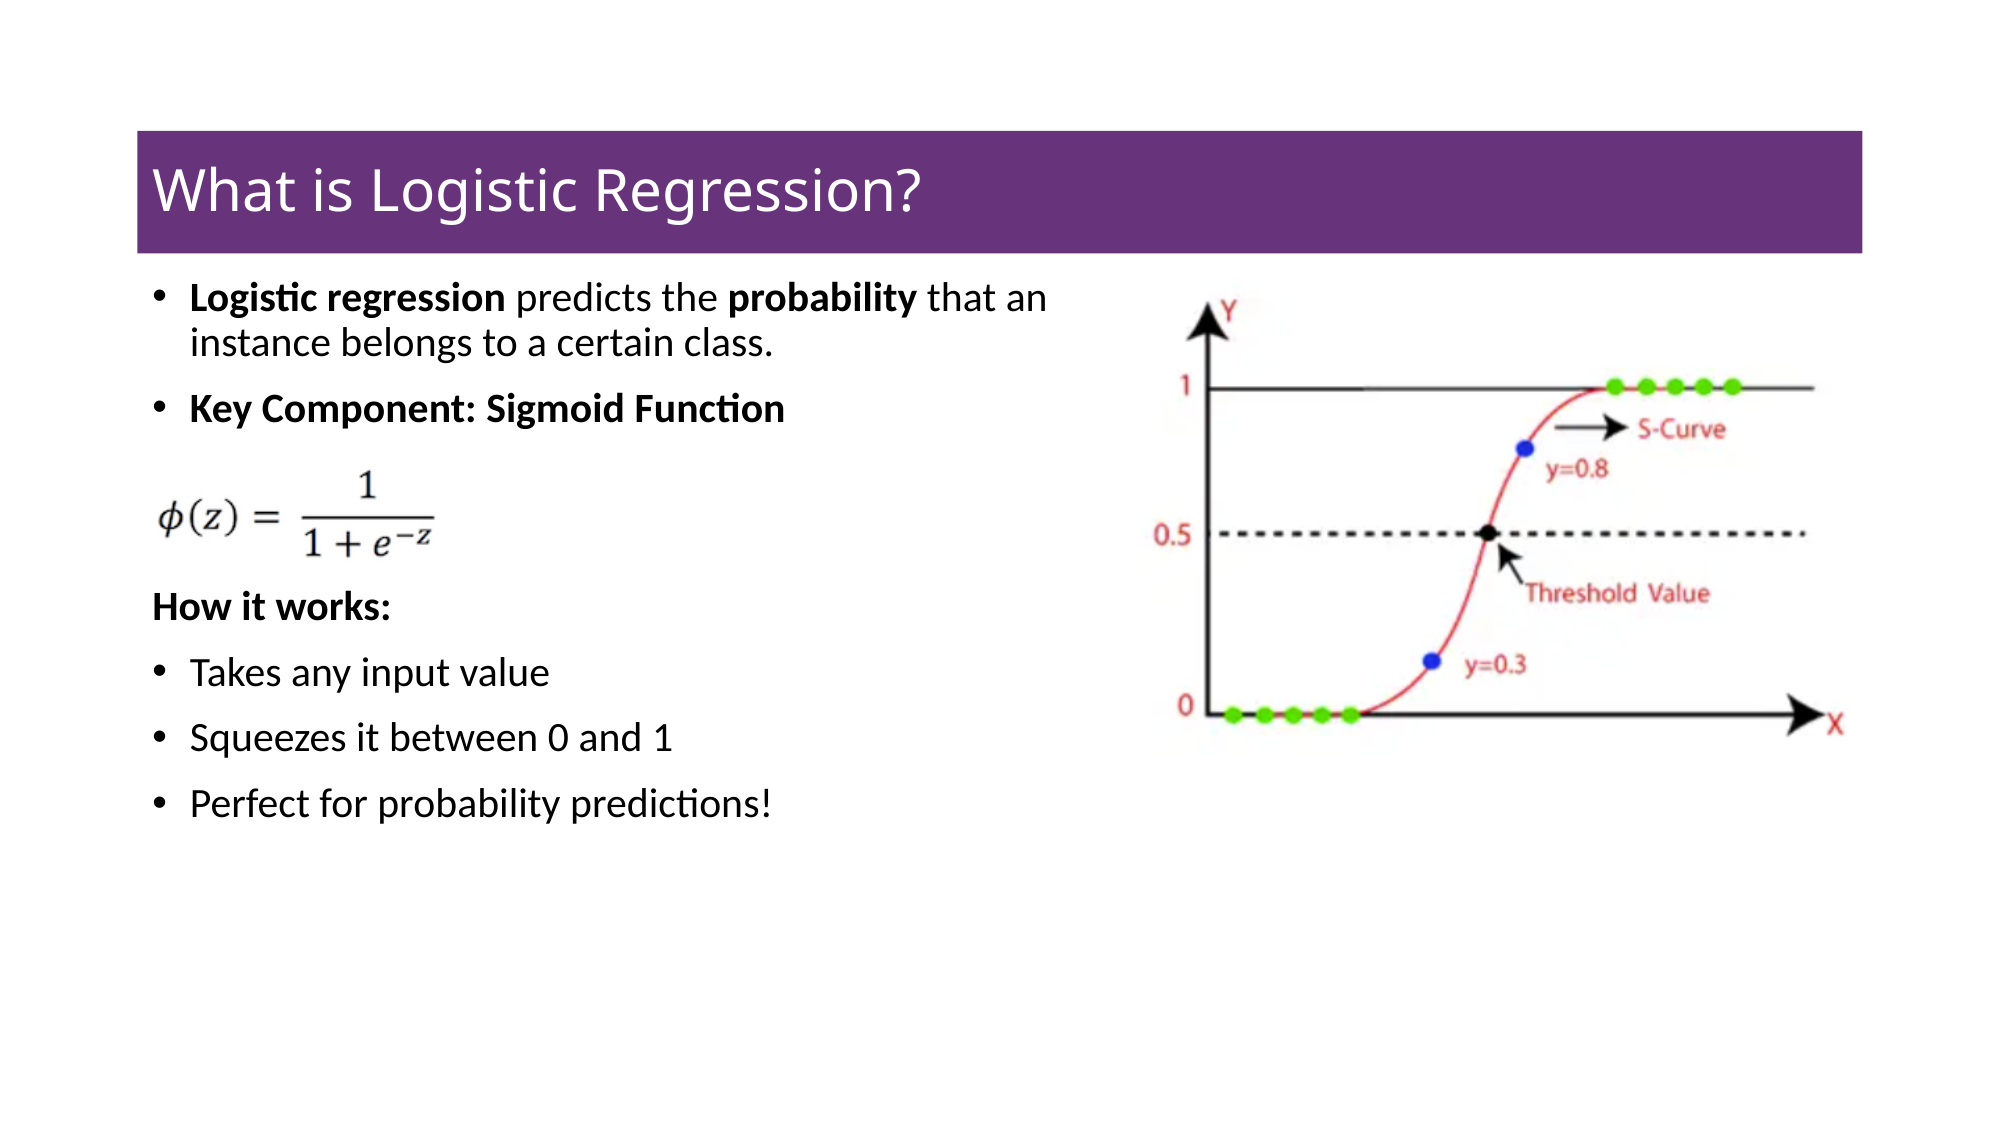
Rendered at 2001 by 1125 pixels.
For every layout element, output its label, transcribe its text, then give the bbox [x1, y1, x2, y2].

title What is Logistic Regression? [137, 130, 1863, 254]
list Logistic regression predicts the probability that an instance belongs to a certain class. Key Component: Sigmoid Function How it works: Takes any input value Squeezes it between 0 and 1 Perfect for probability predictions! [137, 267, 1101, 1110]
picture [1128, 267, 1863, 756]
picture [137, 443, 466, 581]
